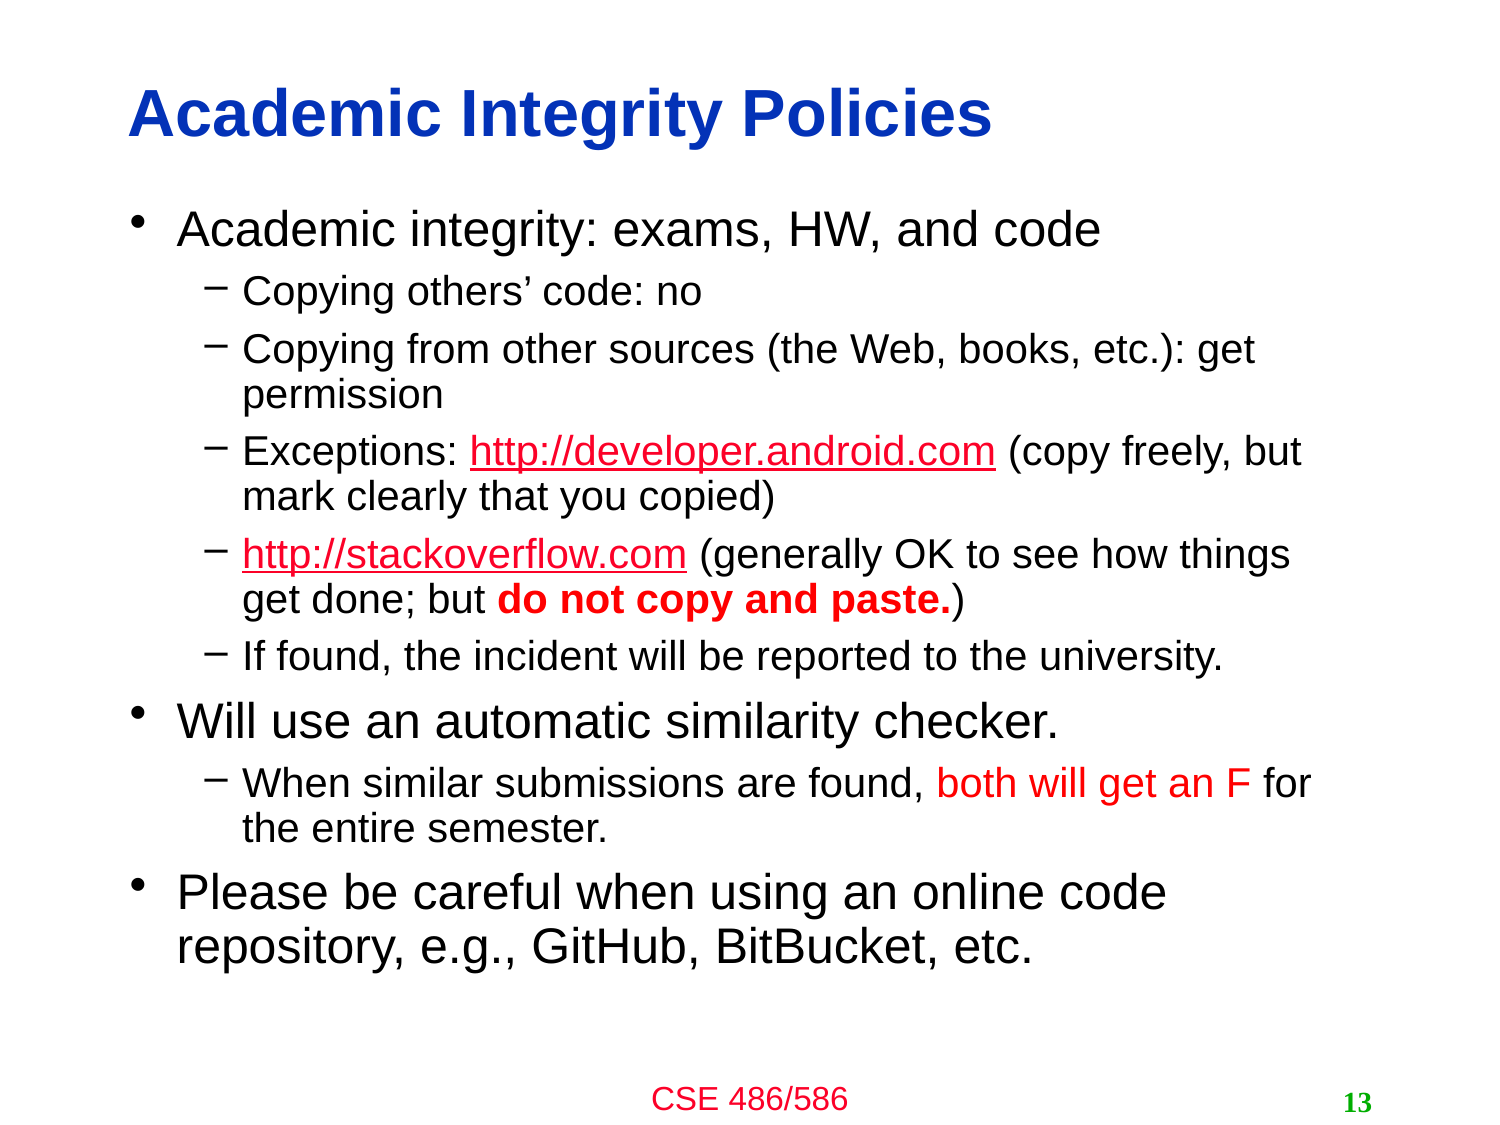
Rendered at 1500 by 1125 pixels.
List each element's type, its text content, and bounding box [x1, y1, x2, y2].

slide_number 13 [1074, 1076, 1388, 1125]
list Academic integrity: exams, HW, and code Copying others’ code: no Copying from other sources (the Web, books, etc.): get permission Exceptions: http://developer.android.com (copy freely, but mark clearly that you copied) http://stackoverflow.com (generally OK to see how things get done; but do not copy and paste.) If found, the incident will be reported to the university. Will use an automatic similarity checker. When similar submissions are found, both will get an F for the entire semester. Please be careful when using an online code repository, e.g., GitHub, BitBucket, etc. [114, 195, 1376, 1005]
title Academic Integrity Policies [112, 53, 1310, 176]
